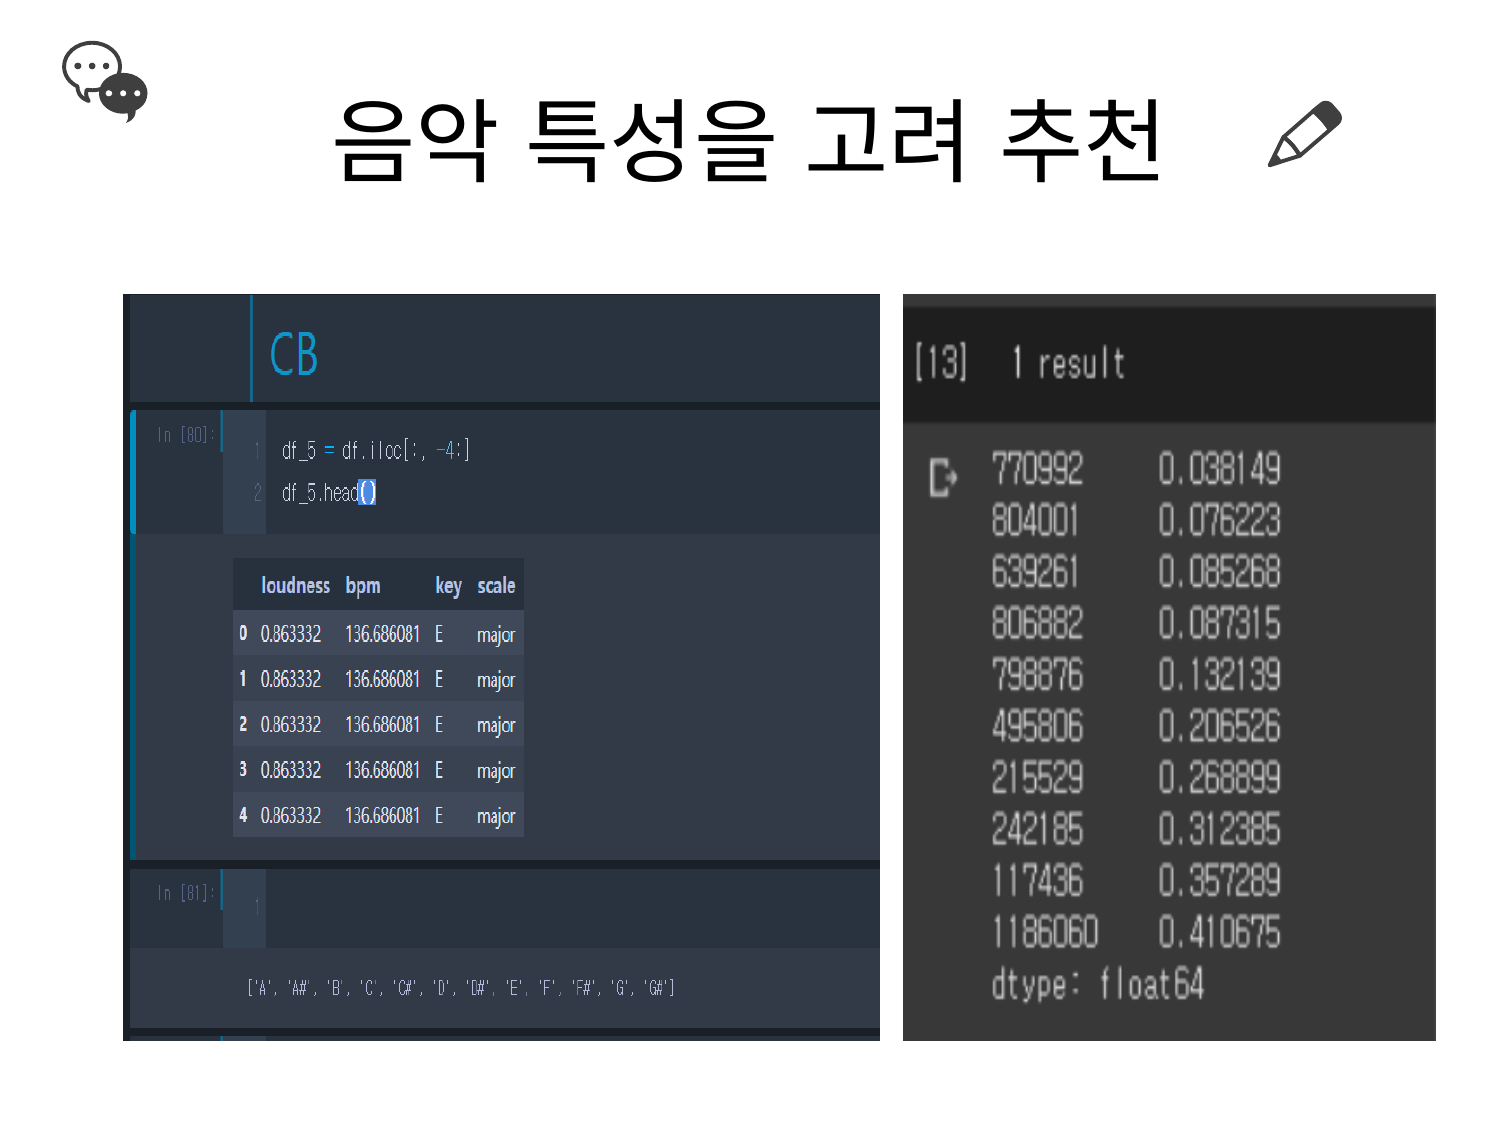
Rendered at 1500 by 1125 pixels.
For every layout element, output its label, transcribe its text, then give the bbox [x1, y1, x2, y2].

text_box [63, 42, 148, 124]
picture [903, 294, 1436, 1041]
title 음악 특성을 고려 추천 [75, 45, 1425, 233]
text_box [1269, 101, 1341, 166]
picture [122, 294, 881, 1041]
